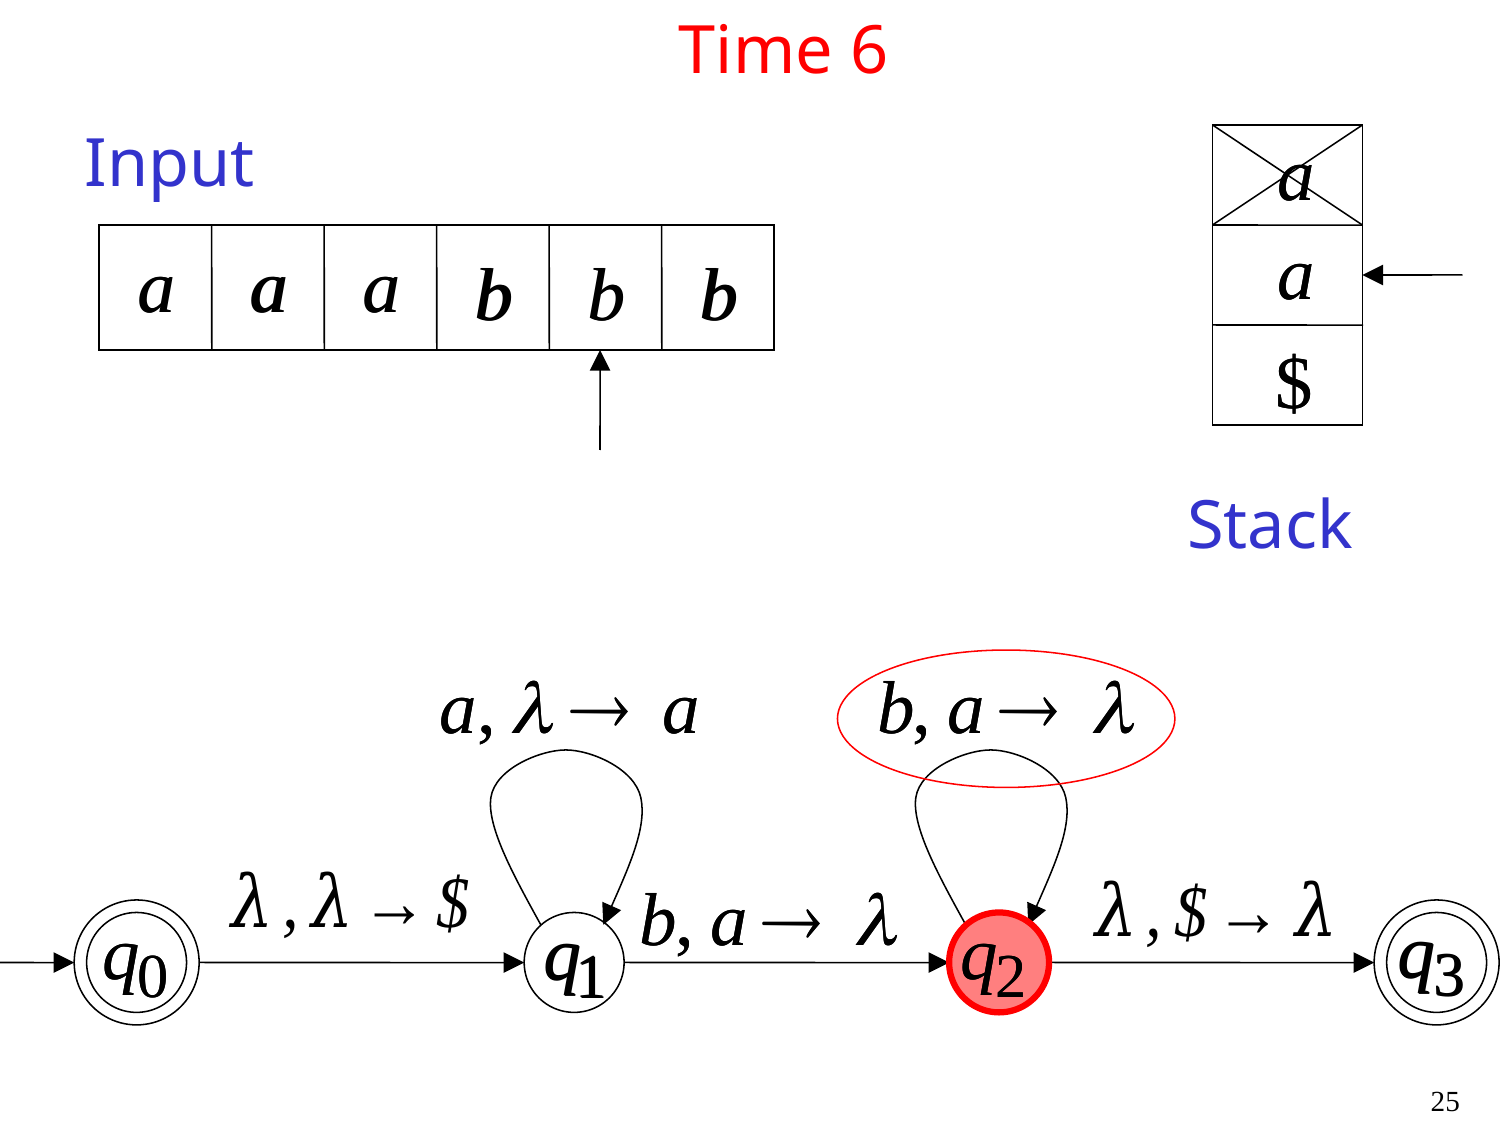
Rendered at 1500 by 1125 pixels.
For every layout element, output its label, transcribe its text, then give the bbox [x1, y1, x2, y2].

text_box [1050, 952, 1374, 973]
picture [541, 924, 605, 1001]
picture [135, 274, 178, 317]
text_box [606, 923, 625, 997]
picture [637, 887, 903, 965]
text_box [352, 952, 525, 973]
text_box [74, 899, 200, 1025]
text_box [1374, 899, 1500, 1025]
text_box [1212, 226, 1363, 425]
picture [1395, 922, 1465, 1001]
text_box [524, 930, 536, 994]
text_box Time 6 [664, 0, 904, 95]
text_box [321, 856, 352, 965]
text_box [875, 762, 1138, 788]
picture [874, 674, 1140, 753]
text_box [0, 952, 74, 973]
picture [360, 274, 403, 317]
text_box [589, 349, 611, 451]
text_box [907, 952, 949, 973]
text_box Stack [1172, 474, 1368, 570]
picture [1274, 262, 1317, 305]
text_box [490, 763, 643, 924]
text_box [325, 224, 436, 350]
picture [99, 924, 174, 1003]
picture [585, 266, 628, 326]
text_box [550, 224, 661, 350]
picture [697, 266, 740, 326]
text_box [212, 224, 324, 350]
text_box [1362, 264, 1463, 286]
picture [1274, 162, 1317, 205]
picture [472, 266, 515, 326]
text_box [1141, 679, 1175, 761]
text_box [1034, 926, 1050, 997]
picture [247, 274, 290, 317]
text_box [662, 224, 775, 350]
text_box [915, 779, 1068, 923]
slide_number 25 [1162, 1074, 1475, 1125]
text_box [1212, 125, 1363, 225]
text_box Input [69, 112, 270, 208]
picture [1274, 349, 1313, 419]
text_box [437, 224, 549, 350]
text_box [882, 650, 1130, 672]
text_box [969, 912, 1030, 923]
text_box [99, 224, 211, 350]
text_box [837, 678, 872, 761]
picture [437, 674, 703, 753]
picture [958, 924, 1030, 1001]
